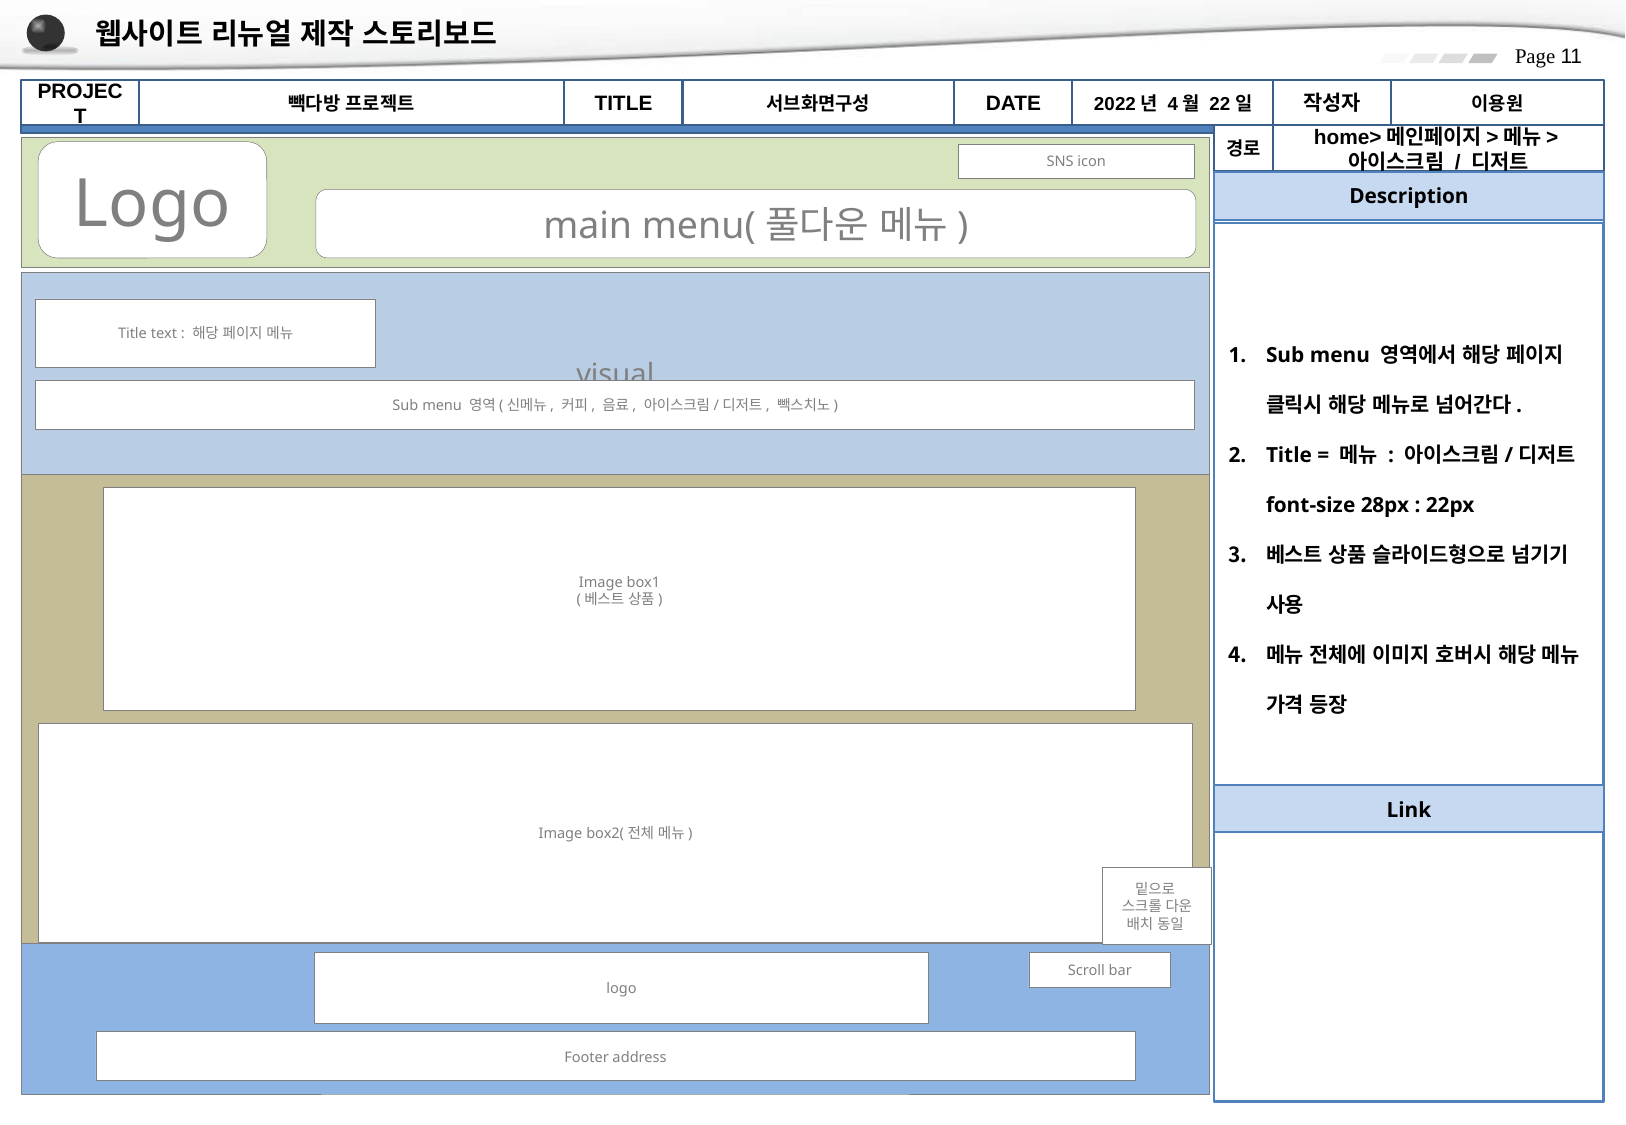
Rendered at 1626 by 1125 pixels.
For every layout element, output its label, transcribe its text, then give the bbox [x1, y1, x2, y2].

text_box Footer address [94, 1030, 1137, 1083]
text_box Image box1 (베스트 상품) [102, 485, 1137, 712]
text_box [1379, 53, 1498, 64]
text_box Scroll bar [1027, 950, 1173, 990]
text_box home>메인페이지>메뉴>아이스크림 / 디저트 [1275, 127, 1606, 169]
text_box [20, 14, 80, 56]
text_box 2022년 4월 22일 [1070, 91, 1271, 123]
text_box 경로 [1212, 123, 1275, 169]
text_box Image box2(전체 메뉴) [36, 722, 1195, 944]
text_box Logo [36, 139, 269, 261]
text_box [19, 123, 1212, 135]
text_box [19, 476, 1212, 942]
text_box [1212, 830, 1606, 1104]
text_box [0, 0, 1625, 81]
text_box 밑으로 스크롤 다운 배치 동일 [1101, 865, 1213, 947]
text_box 이용원 [1389, 91, 1606, 127]
text_box 빽다방 프로젝트 [137, 91, 562, 123]
text_box 작성자 [1271, 91, 1389, 127]
text_box Title text : 해당 페이지 메뉴 [34, 297, 377, 369]
text_box logo [312, 950, 931, 1025]
text_box visual [19, 270, 1212, 476]
text_box [19, 942, 1212, 1096]
text_box 서브화면구성 [680, 91, 956, 123]
text_box PROJECT [19, 91, 137, 123]
text_box Link [1212, 787, 1606, 830]
text_box Sub menu 영역(신메뉴, 커피, 음료, 아이스크림/디저트, 빽스치노) [34, 378, 1196, 431]
text_box TITLE [562, 91, 680, 123]
text_box Sub menu 영역에서 해당 페이지 클릭시 해당 메뉴로 넘어간다. Title = 메뉴 : 아이스크림/디저트 font-size 28px : 22px 베스트 상품 슬라이드형으로 넘기기 사용 메뉴 전체에 이미지 호버시 해당 메뉴 가격 등장 [1212, 221, 1606, 787]
text_box SNS icon [956, 142, 1196, 180]
text_box DATE [956, 91, 1070, 123]
text_box main menu(풀다운 메뉴) [313, 187, 1199, 261]
text_box Description [1212, 169, 1606, 221]
text_box [19, 135, 1212, 269]
